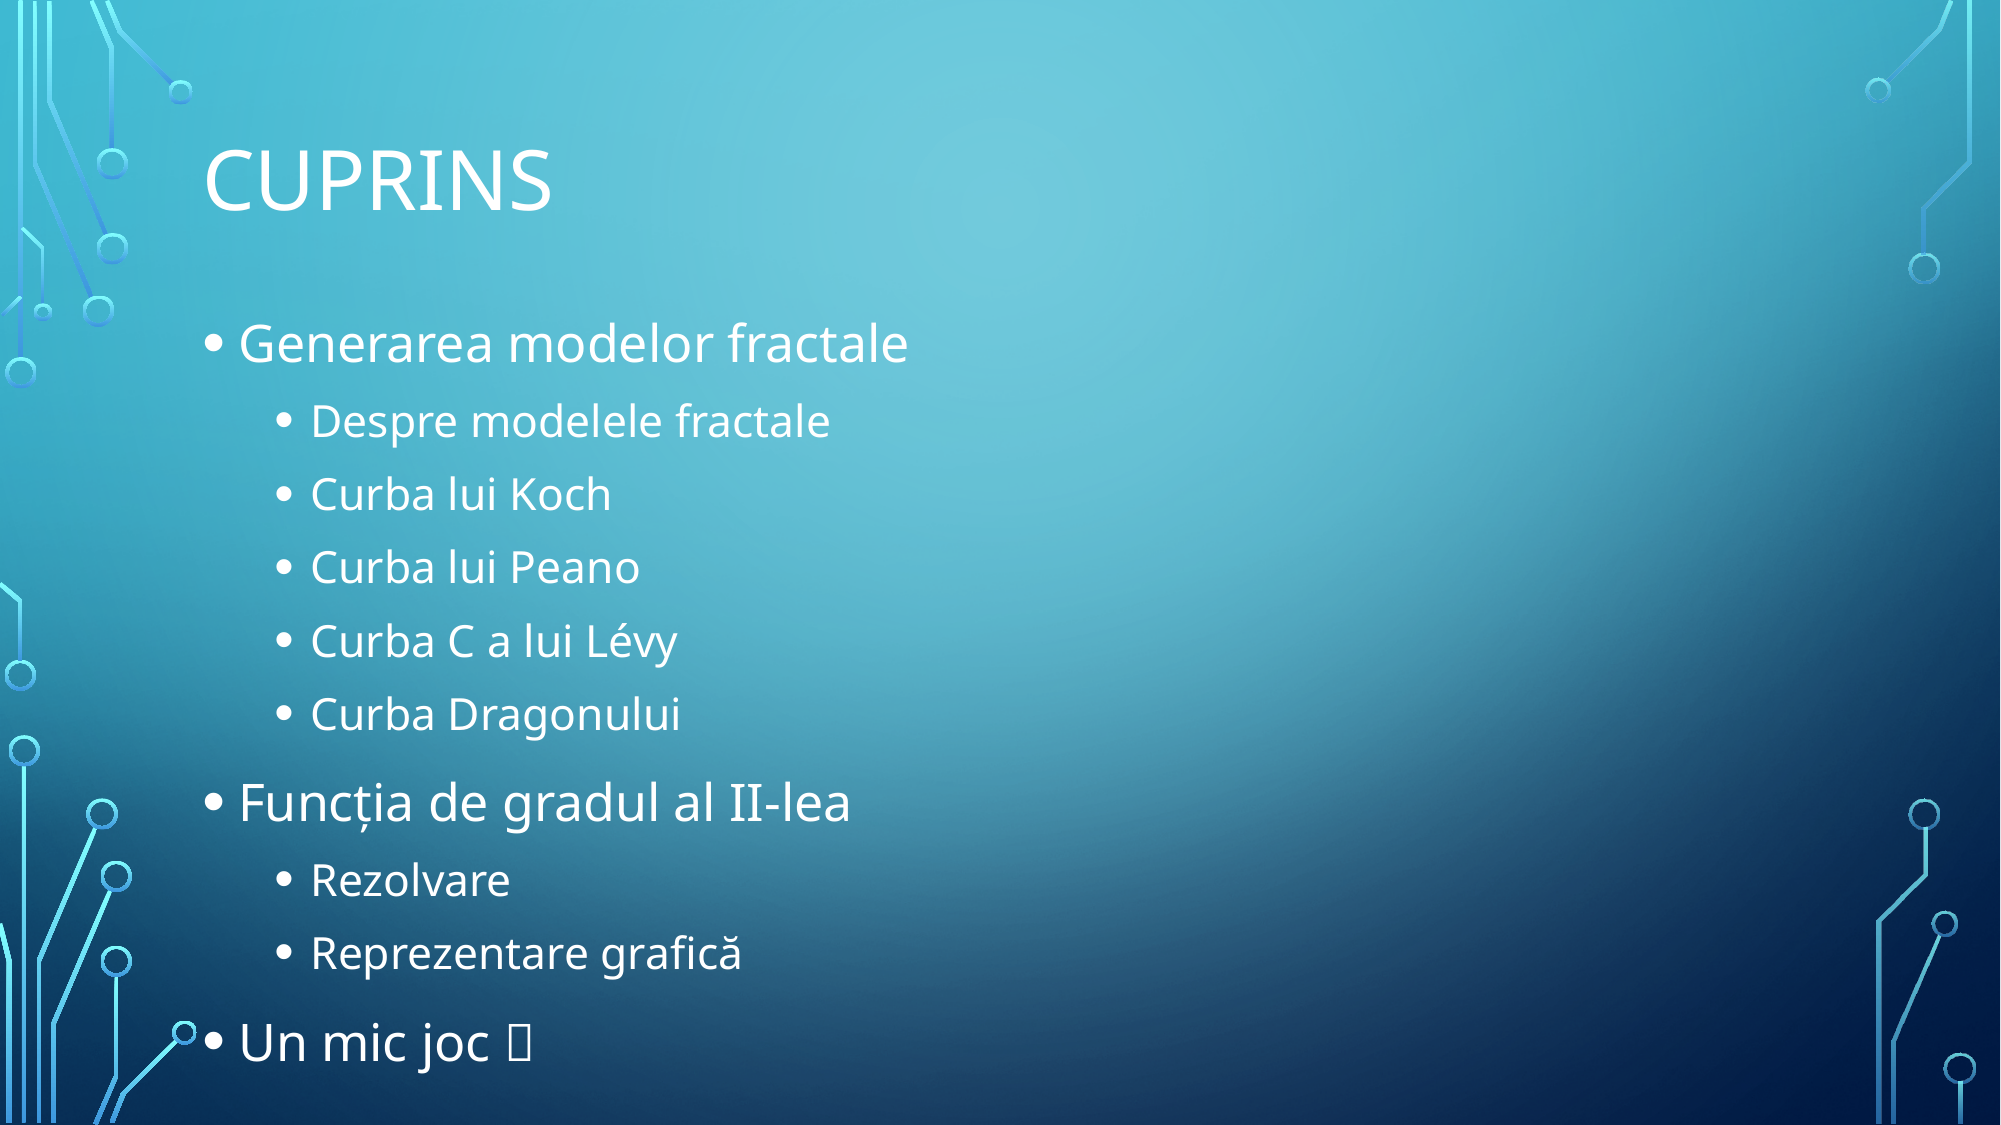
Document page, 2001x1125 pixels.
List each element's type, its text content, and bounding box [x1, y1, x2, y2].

list Generarea modelor fractale Despre modelele fractale Curba lui Koch Curba lui Peano Curba C a lui Lévy Curba Dragonului Funcţia de gradul al II-lea Rezolvare Reprezentare grafică Un mic joc  [187, 291, 1813, 1086]
title Cuprins [187, 62, 1813, 291]
